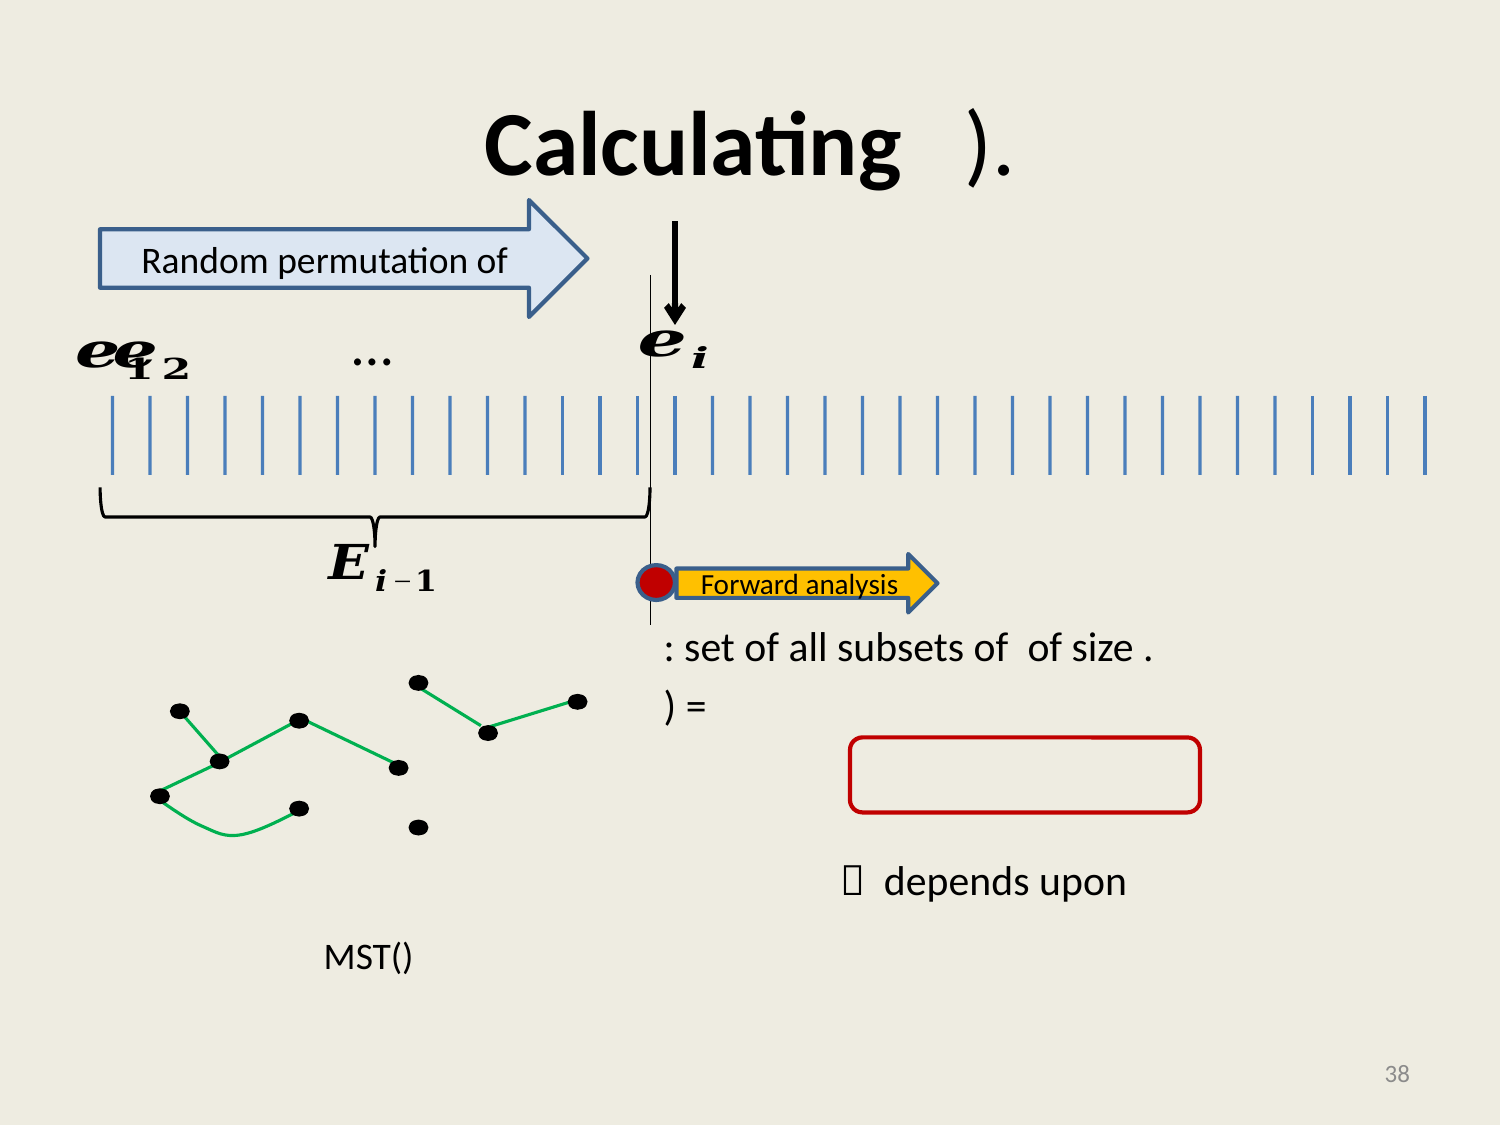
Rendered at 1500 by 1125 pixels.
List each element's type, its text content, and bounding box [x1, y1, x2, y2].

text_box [112, 395, 645, 476]
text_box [149, 674, 588, 986]
text_box [654, 563, 678, 603]
text_box [635, 566, 645, 599]
text_box … [337, 299, 408, 385]
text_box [654, 395, 1426, 476]
text_box [847, 735, 1203, 815]
text_box [99, 487, 645, 548]
slide_number 38 [1074, 1042, 1425, 1103]
text_box Forward analysis [674, 552, 940, 615]
